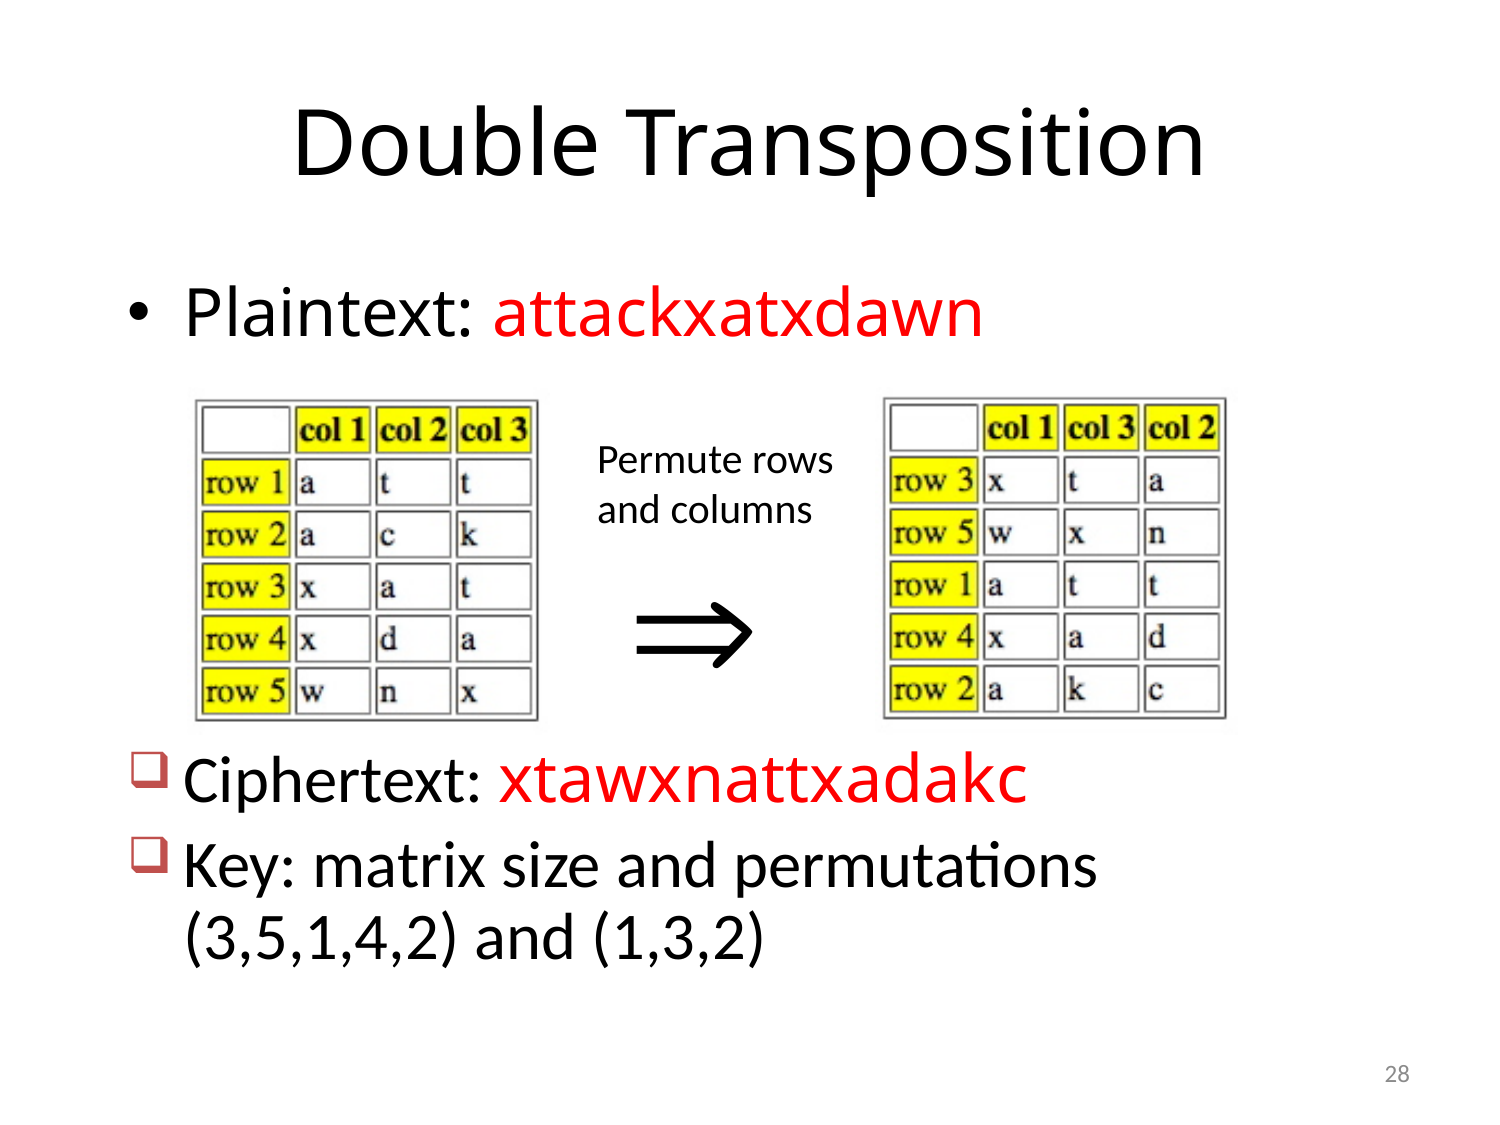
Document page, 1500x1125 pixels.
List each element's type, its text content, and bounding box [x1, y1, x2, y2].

title Double Transposition [75, 45, 1425, 233]
picture [187, 387, 551, 736]
text_box  [612, 509, 808, 725]
slide_number 28 [1074, 1042, 1425, 1103]
text_box Ciphertext: xtawxnattxadakc Key: matrix size and permutations (3,5,1,4,2) and (1,3,2) [112, 737, 1388, 1013]
list Plaintext: attackxatxdawn [112, 262, 1388, 375]
picture [874, 387, 1238, 736]
text_box Permute rows and columns [582, 424, 849, 540]
